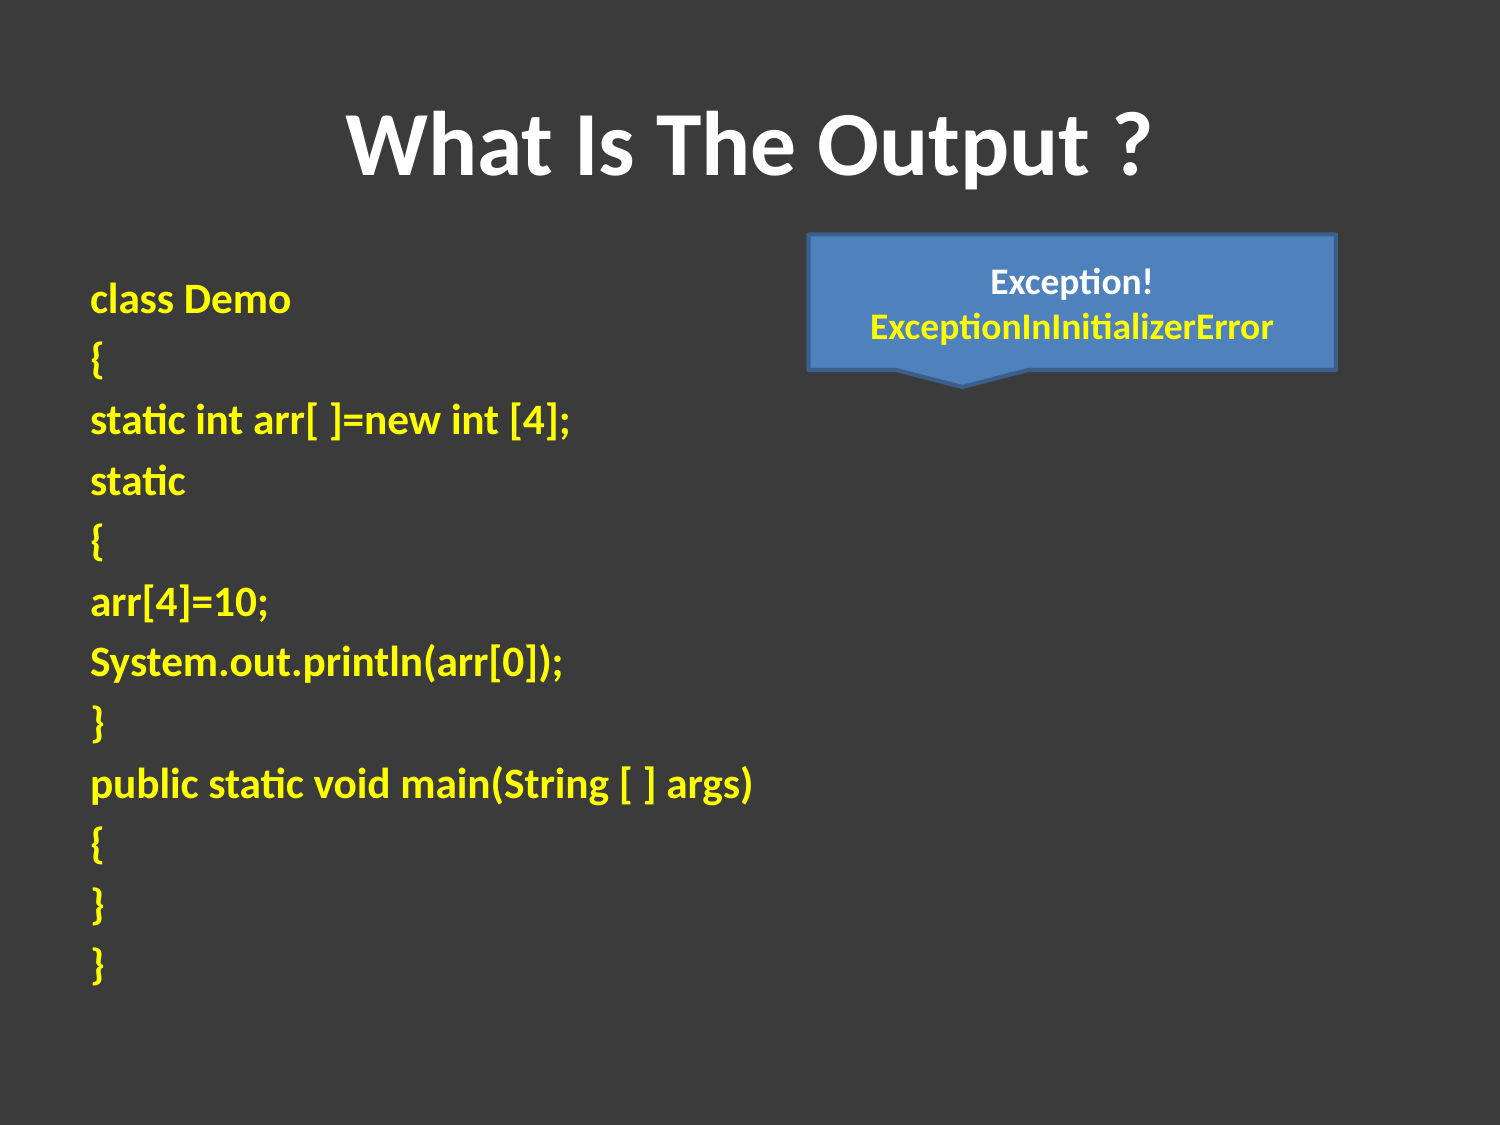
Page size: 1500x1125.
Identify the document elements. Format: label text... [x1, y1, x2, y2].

text_box Exception! ExceptionInInitializerError [806, 232, 1338, 390]
title What Is The Output ? [75, 45, 1425, 233]
list class Demo { static int arr[ ]=new int [4]; static { arr[4]=10; System.out.println(arr[0]); } public static void main(String [ ] args) { } } [75, 262, 1425, 1005]
